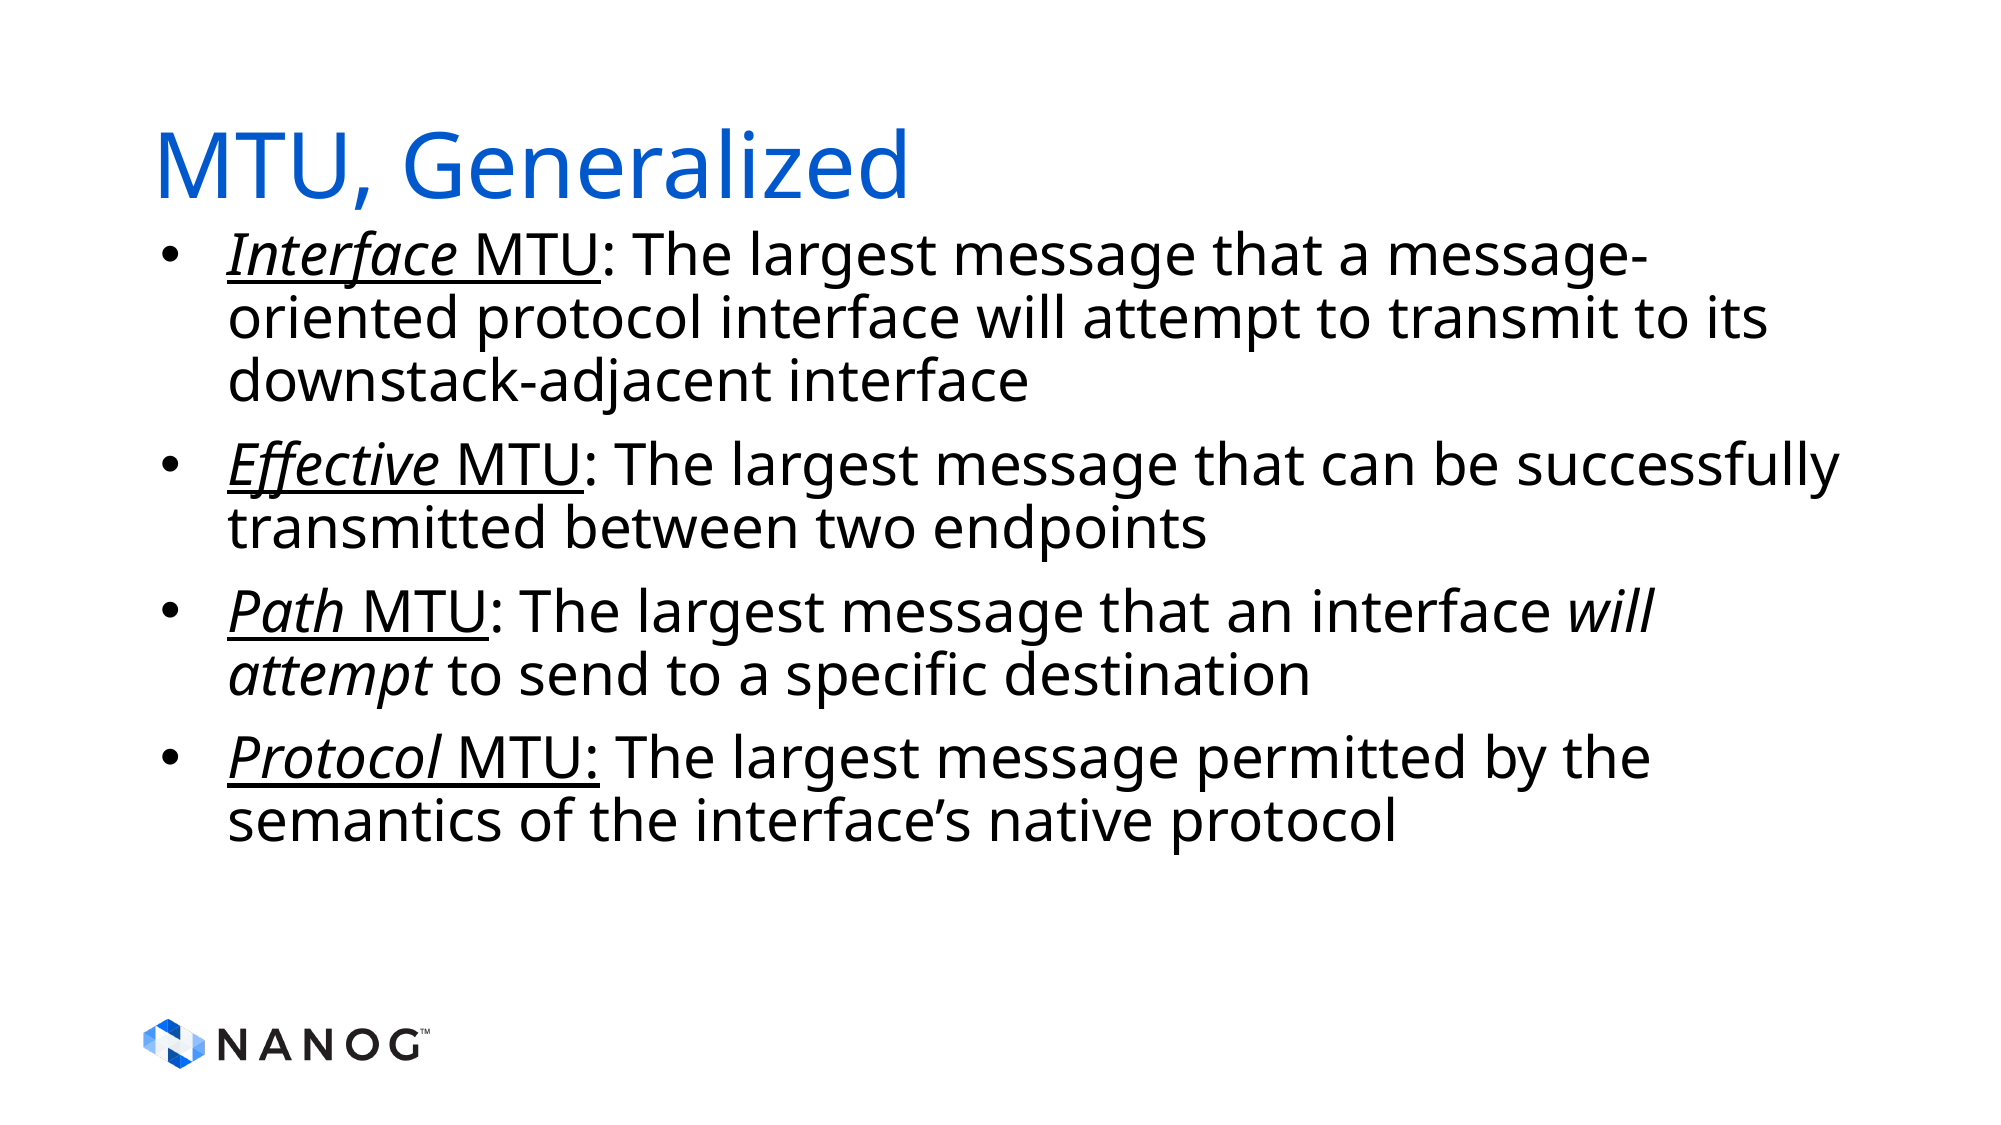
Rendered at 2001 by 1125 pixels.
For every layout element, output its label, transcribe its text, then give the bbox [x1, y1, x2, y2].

list Interface MTU: The largest message that a message-oriented protocol interface will attempt to transmit to its downstack-adjacent interface Effective MTU: The largest message that can be successfully transmitted between two endpoints Path MTU: The largest message that an interface will attempt to send to a specific destination Protocol MTU: The largest message permitted by the semantics of the interface’s native protocol [137, 217, 1863, 1014]
picture [137, 1014, 434, 1074]
title MTU, Generalized [137, 59, 1863, 217]
